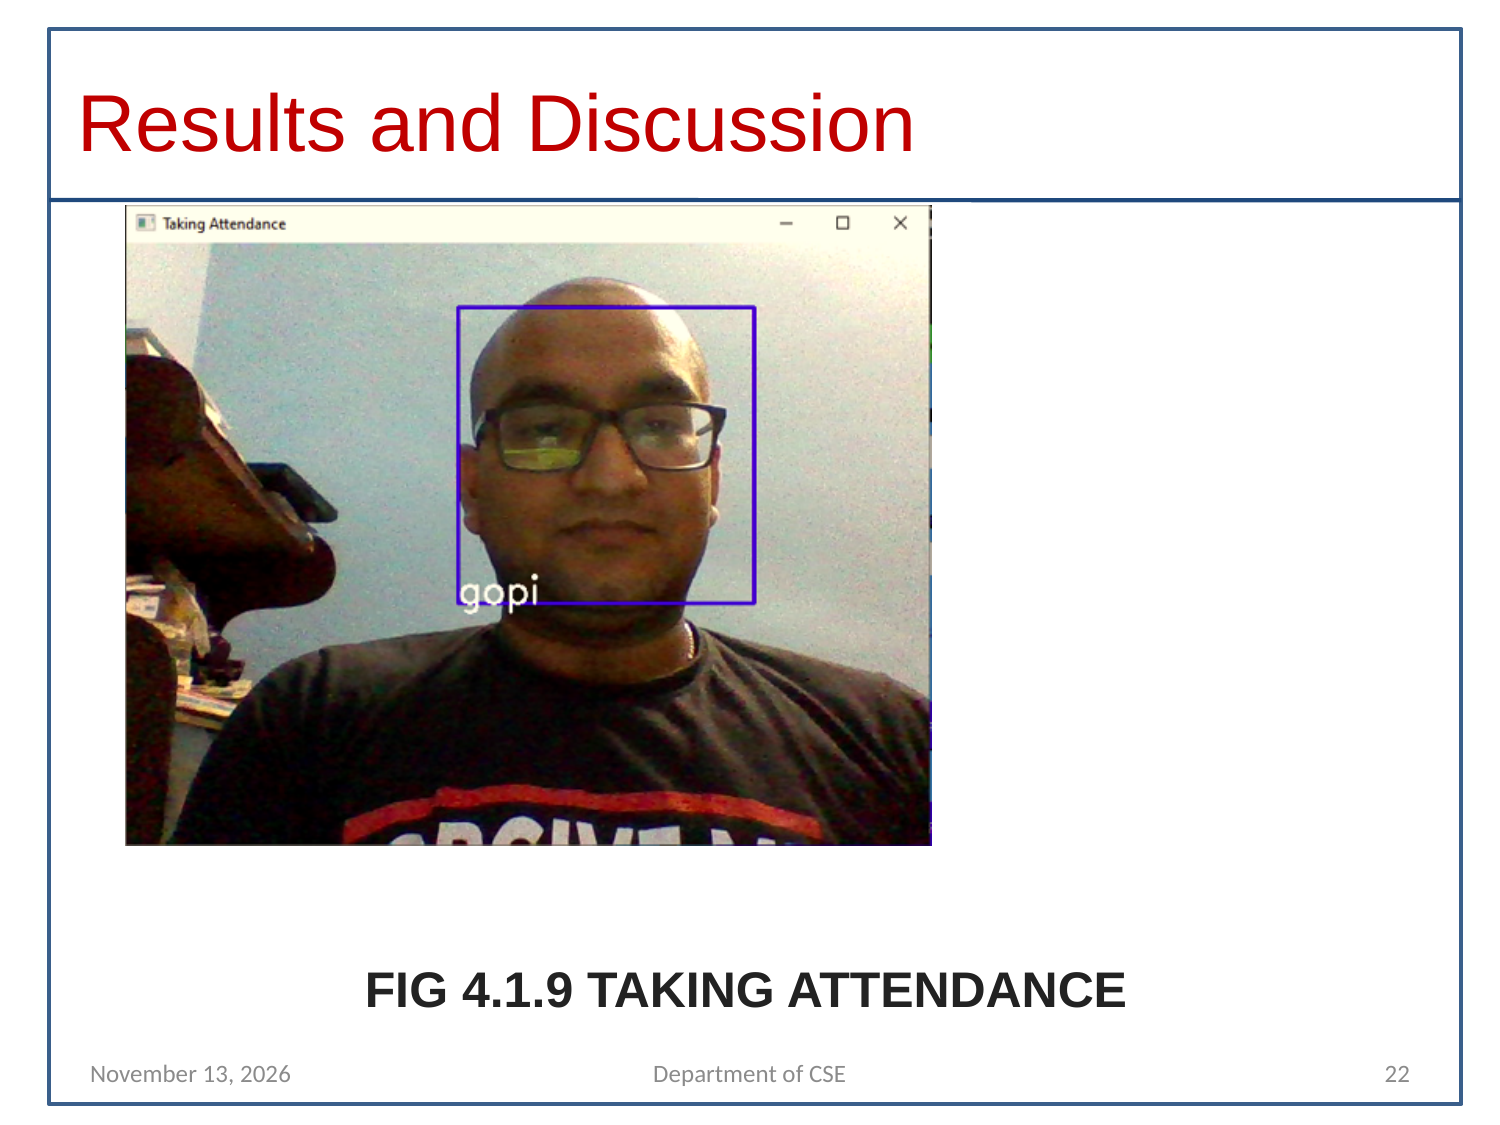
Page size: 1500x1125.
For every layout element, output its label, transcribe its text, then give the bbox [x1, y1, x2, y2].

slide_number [75, 1042, 425, 1103]
title Results and Discussion [62, 62, 1413, 175]
slide_number 22 [1074, 1042, 1425, 1103]
picture [124, 204, 932, 847]
footer Department of CSE [512, 1042, 988, 1103]
text_box FIG 4.1.9 TAKING ATTENDANCE [349, 919, 1250, 1025]
